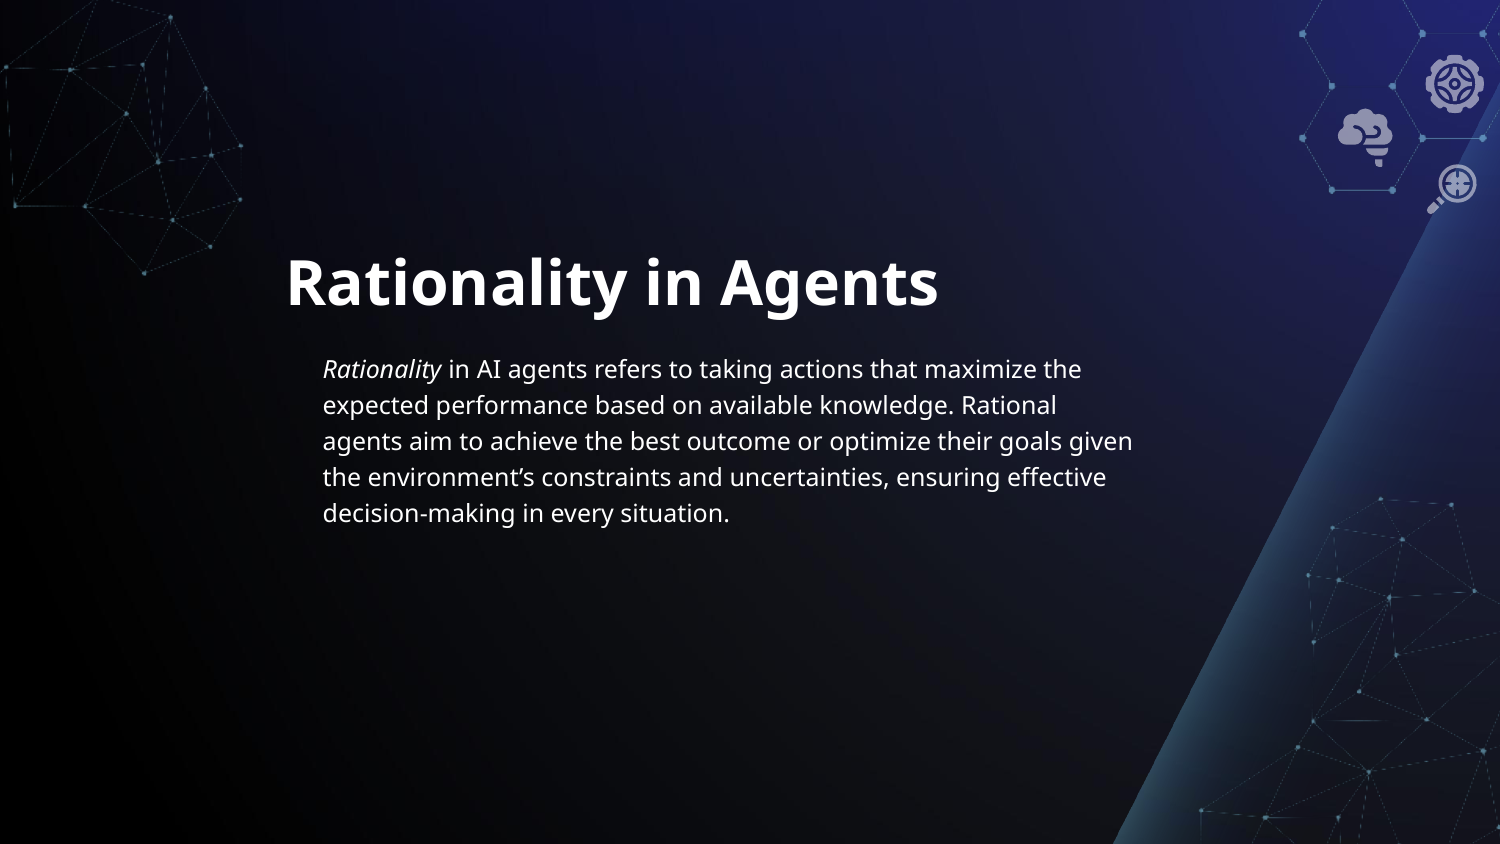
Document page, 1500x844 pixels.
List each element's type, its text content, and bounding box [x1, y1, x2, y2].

picture [0, 0, 1500, 844]
title Rationality in Agents [270, 159, 1160, 332]
subtitle Rationality in AI agents refers to taking actions that maximize the expected performance based on available knowledge. Rational agents aim to achieve the best outcome or optimize their goals given the environment’s constraints and uncertainties, ensuring effective decision-making in every situation. [270, 332, 1160, 685]
